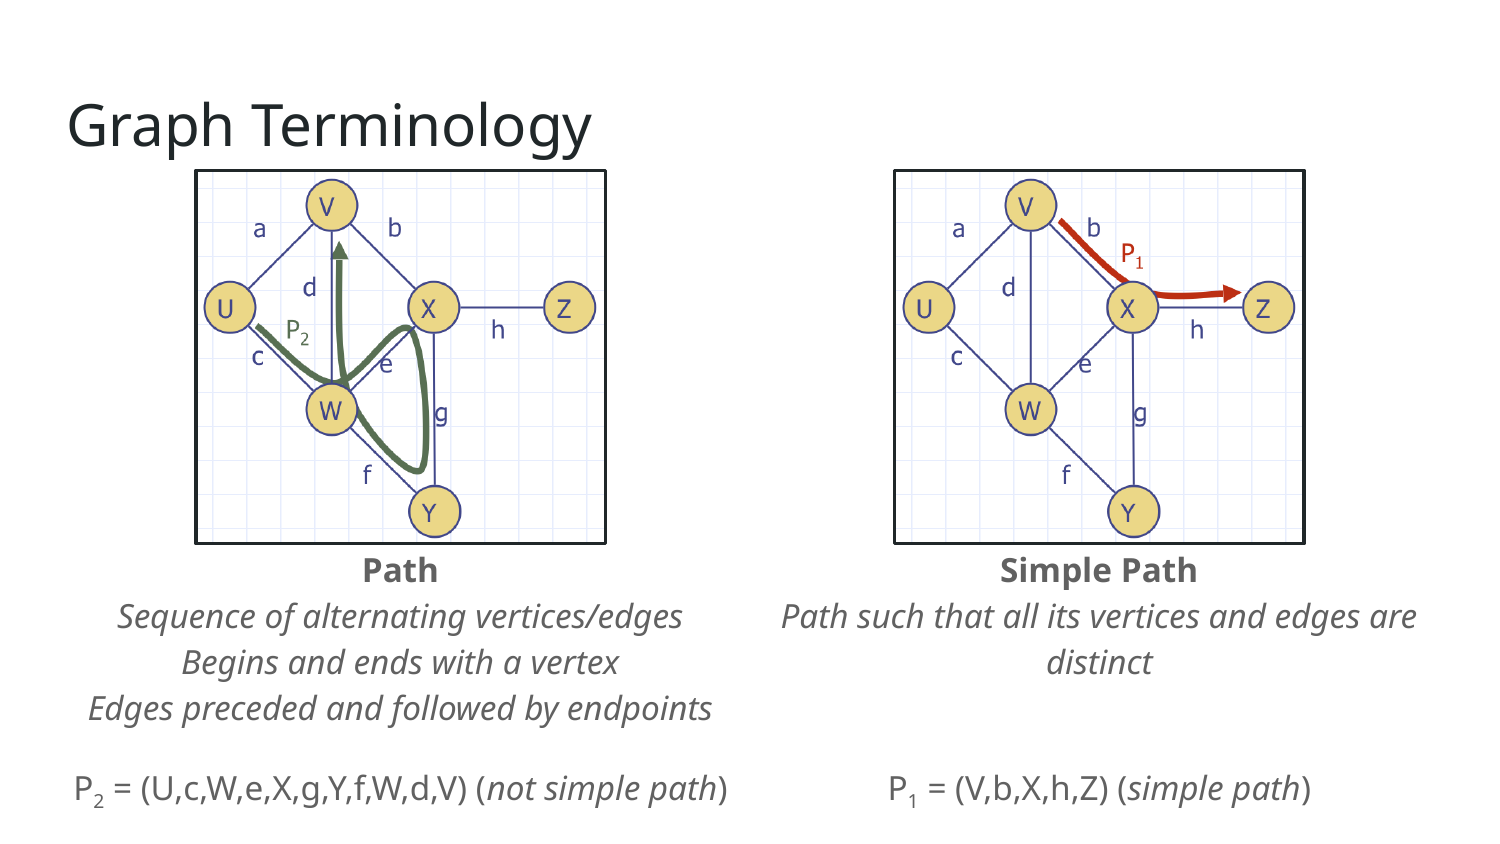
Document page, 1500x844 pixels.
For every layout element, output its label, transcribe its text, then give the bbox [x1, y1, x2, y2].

list Path Sequence of alternating vertices/edges Begins and ends with a vertex Edges preceded and followed by endpoints P2 = (U,c,W,e,X,g,Y,f,W,d,V) (not simple path) [51, 528, 750, 820]
picture [197, 171, 604, 543]
title Graph Terminology [51, 72, 1449, 167]
list Simple Path Path such that all its vertices and edges are distinct P1 = (V,b,X,h,Z) (simple path) [750, 528, 1449, 820]
picture [896, 171, 1303, 543]
